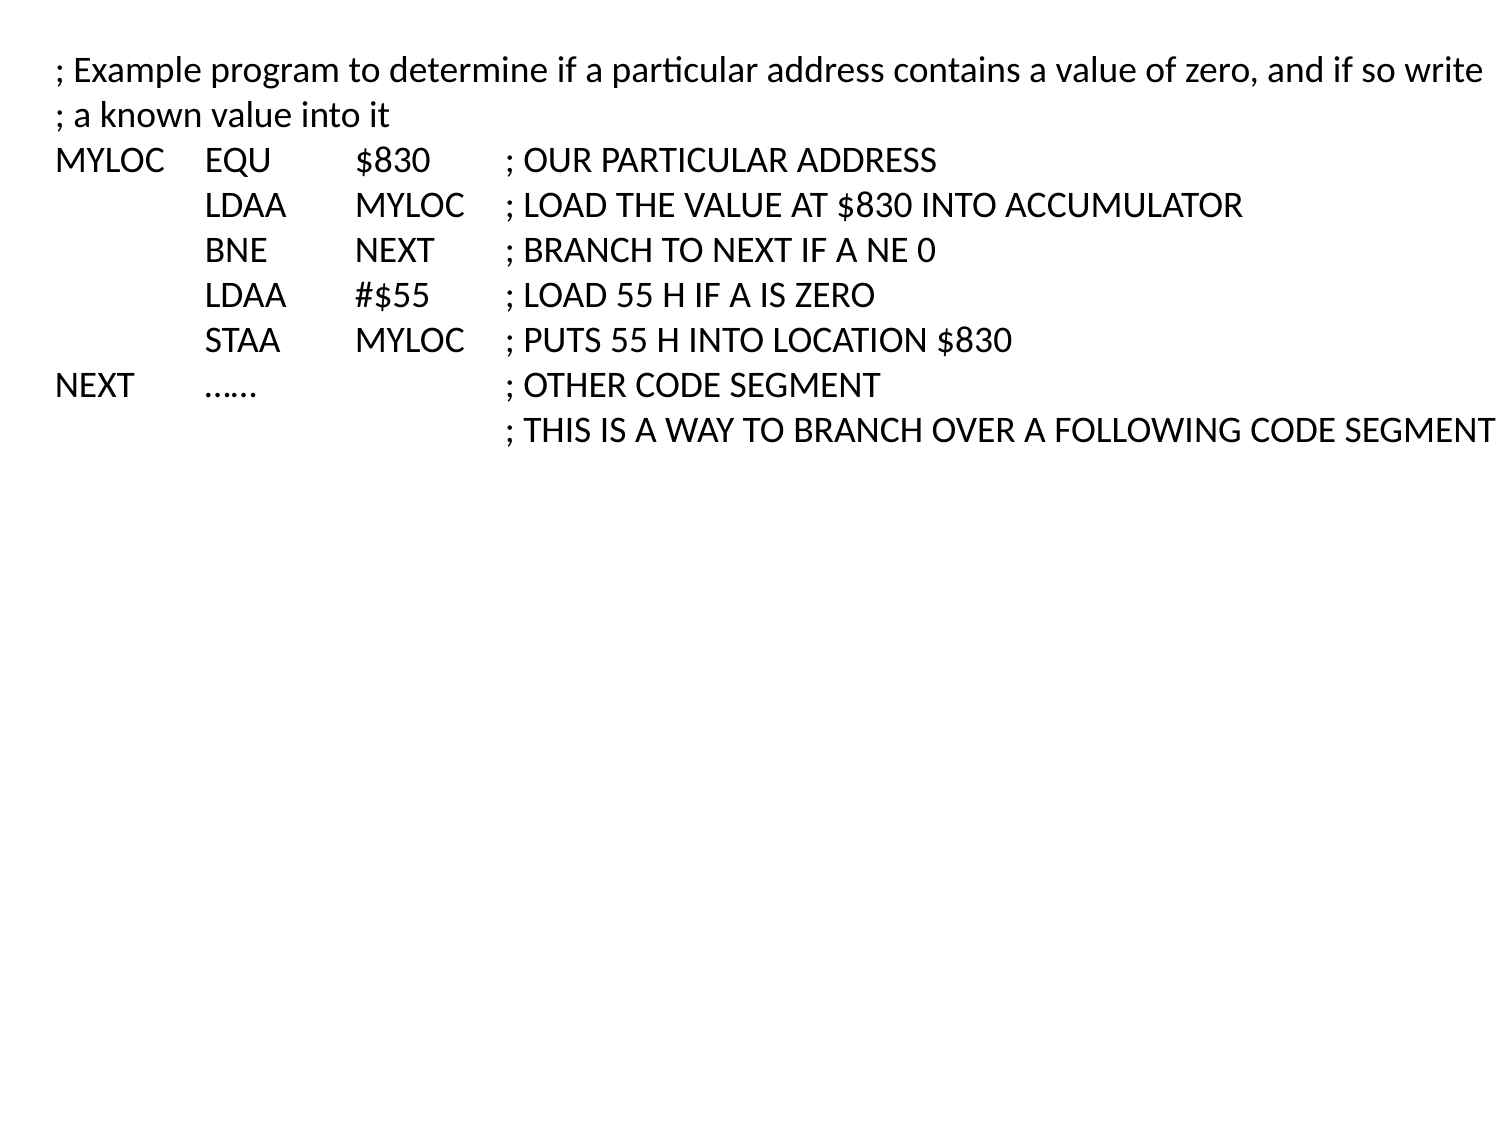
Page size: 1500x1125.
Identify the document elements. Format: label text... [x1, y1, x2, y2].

text_box ; Example program to determine if a particular address contains a value of zero, and if so write ; a known value into it MYLOC EQU $830 ; OUR PARTICULAR ADDRESS LDAA MYLOC ; LOAD THE VALUE AT $830 INTO ACCUMULATOR BNE NEXT ; BRANCH TO NEXT IF A NE 0 LDAA #$55 ; LOAD 55 H IF A IS ZERO STAA MYLOC ; PUTS 55 H INTO LOCATION $830 NEXT …… ; OTHER CODE SEGMENT ; THIS IS A WAY TO BRANCH OVER A FOLLOWING CODE SEGMENT [40, 37, 1500, 458]
